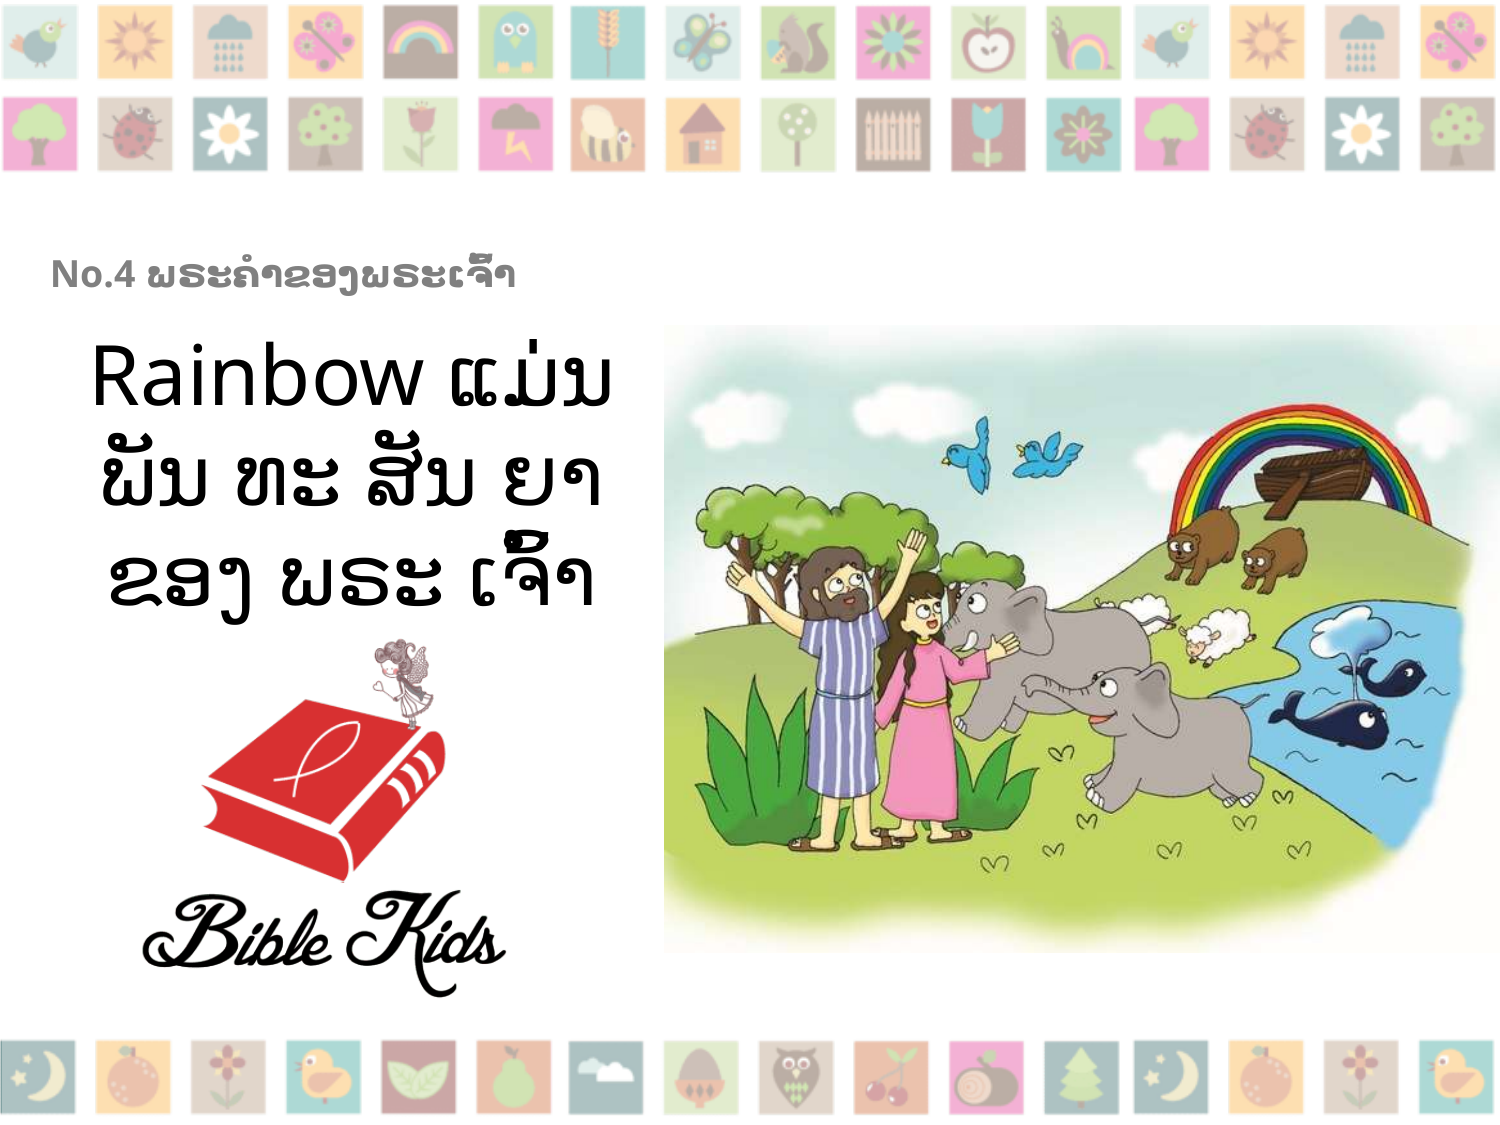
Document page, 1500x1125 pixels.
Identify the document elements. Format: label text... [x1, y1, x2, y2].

text_box Rainbow ແມ່ນ ພັນ ທະ ສັນ ຍາ ຂອງ ພຣະ ເຈົ້າ [29, 314, 675, 630]
picture [117, 600, 544, 1027]
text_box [0, 1028, 1500, 1118]
picture [664, 325, 1500, 953]
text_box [0, 3, 1500, 181]
text_box No.4 ພຣະຄໍາຂອງພຣະເຈົ້າ [35, 242, 543, 303]
